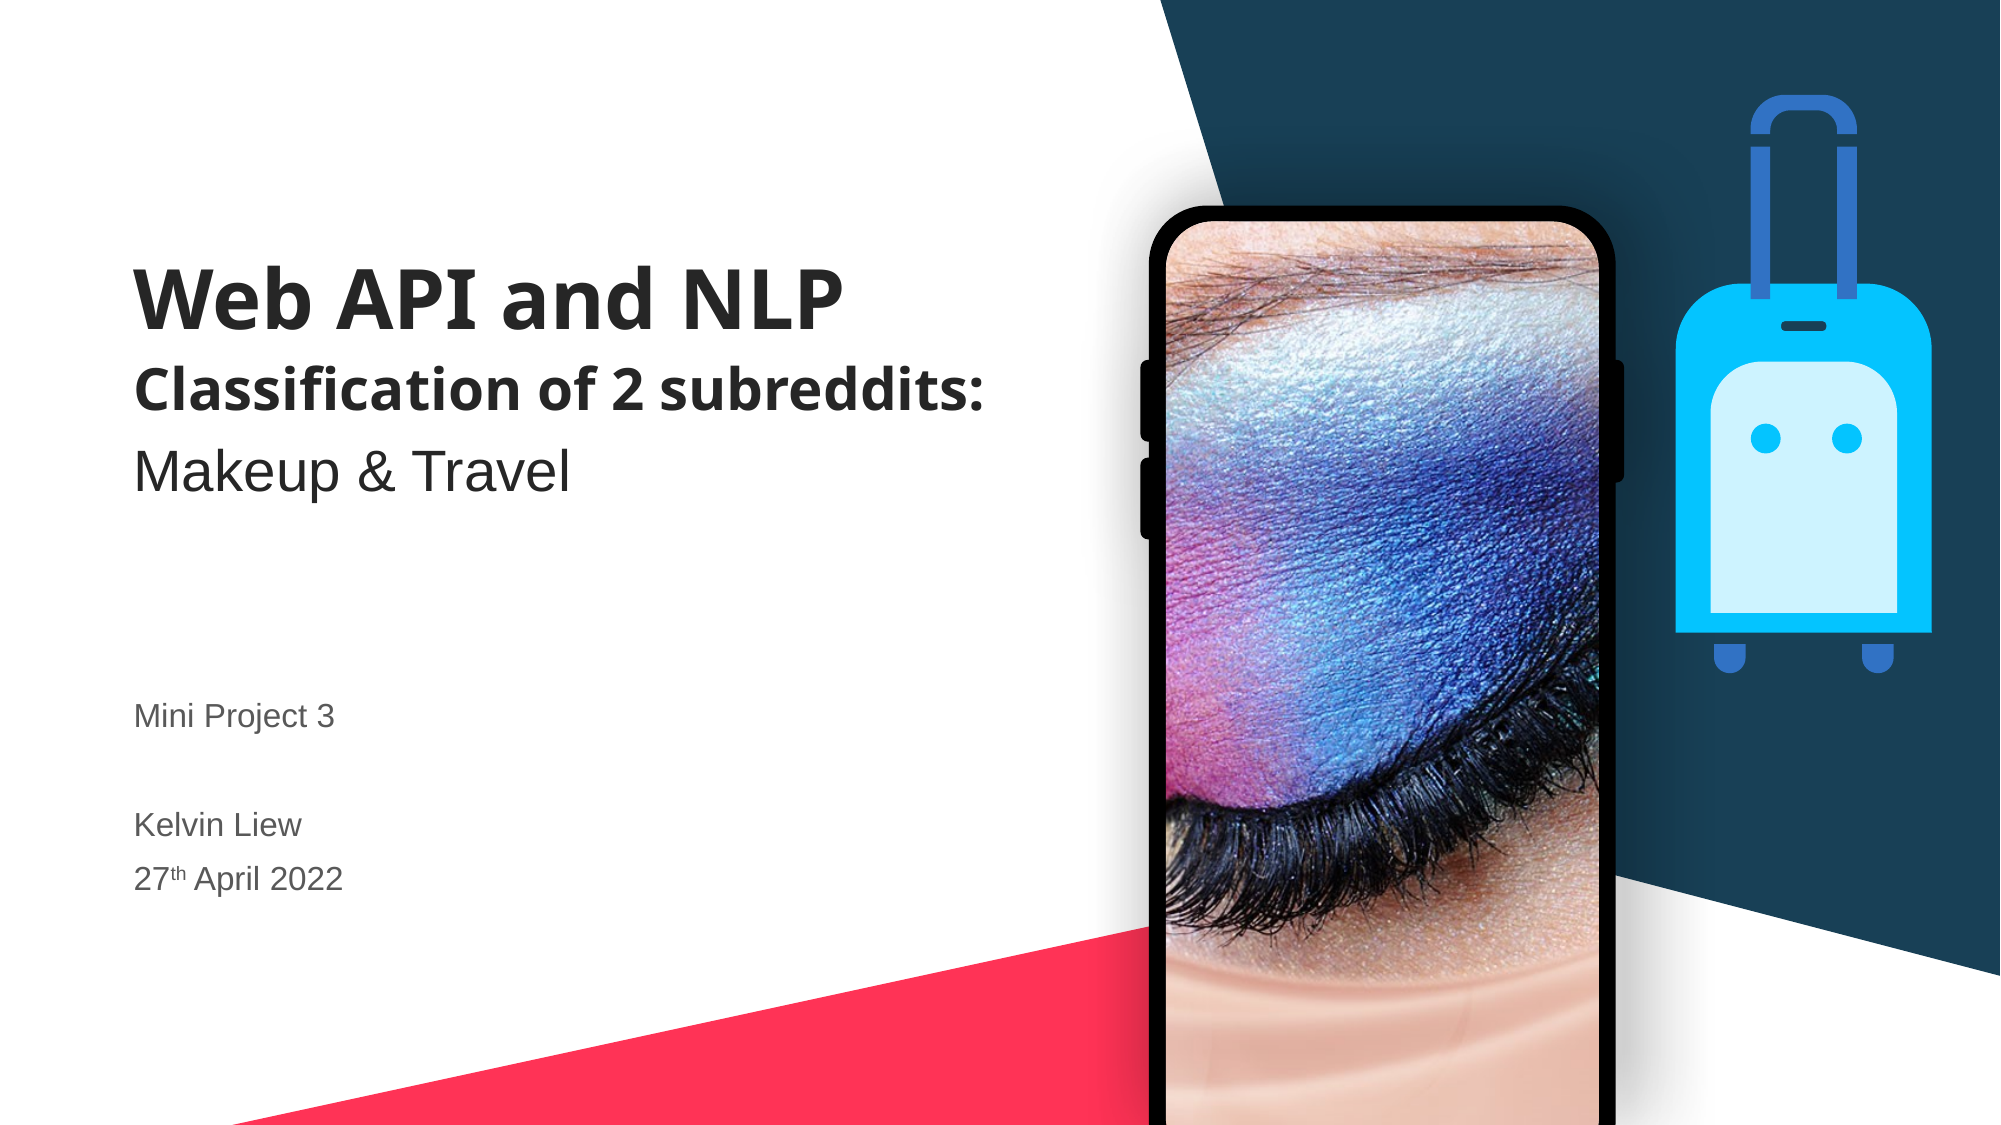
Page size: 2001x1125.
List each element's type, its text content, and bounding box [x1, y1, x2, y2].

list Makeup & Travel [133, 422, 933, 524]
list Web API and NLP Classification of 2 subreddits: [133, 95, 1101, 423]
picture [1165, 221, 1600, 1125]
list Mini Project 3 Kelvin Liew 27th April 2022 [133, 685, 933, 903]
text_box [1675, 94, 1932, 674]
